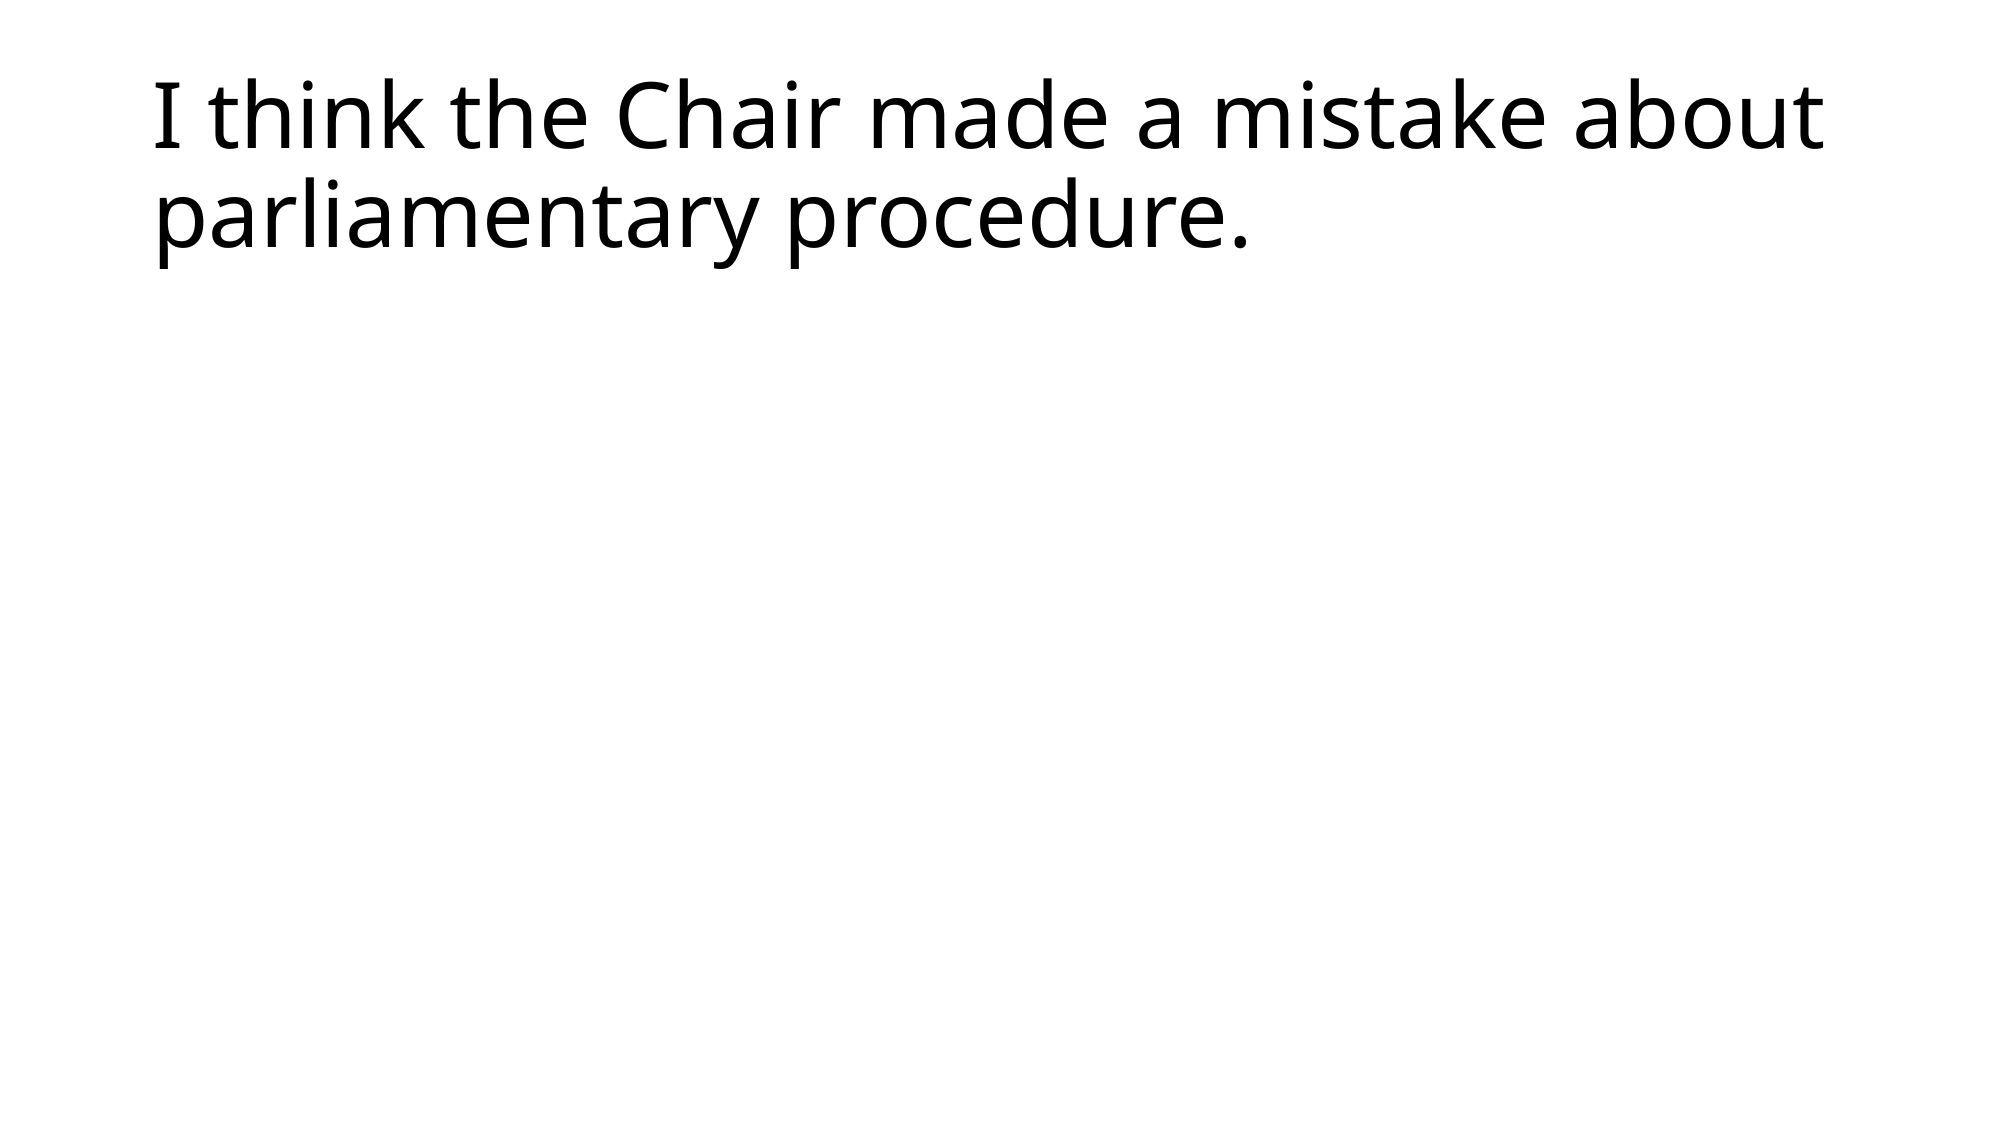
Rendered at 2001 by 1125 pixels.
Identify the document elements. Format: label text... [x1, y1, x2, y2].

title I think the Chair made a mistake about parliamentary procedure. [137, 59, 1863, 278]
